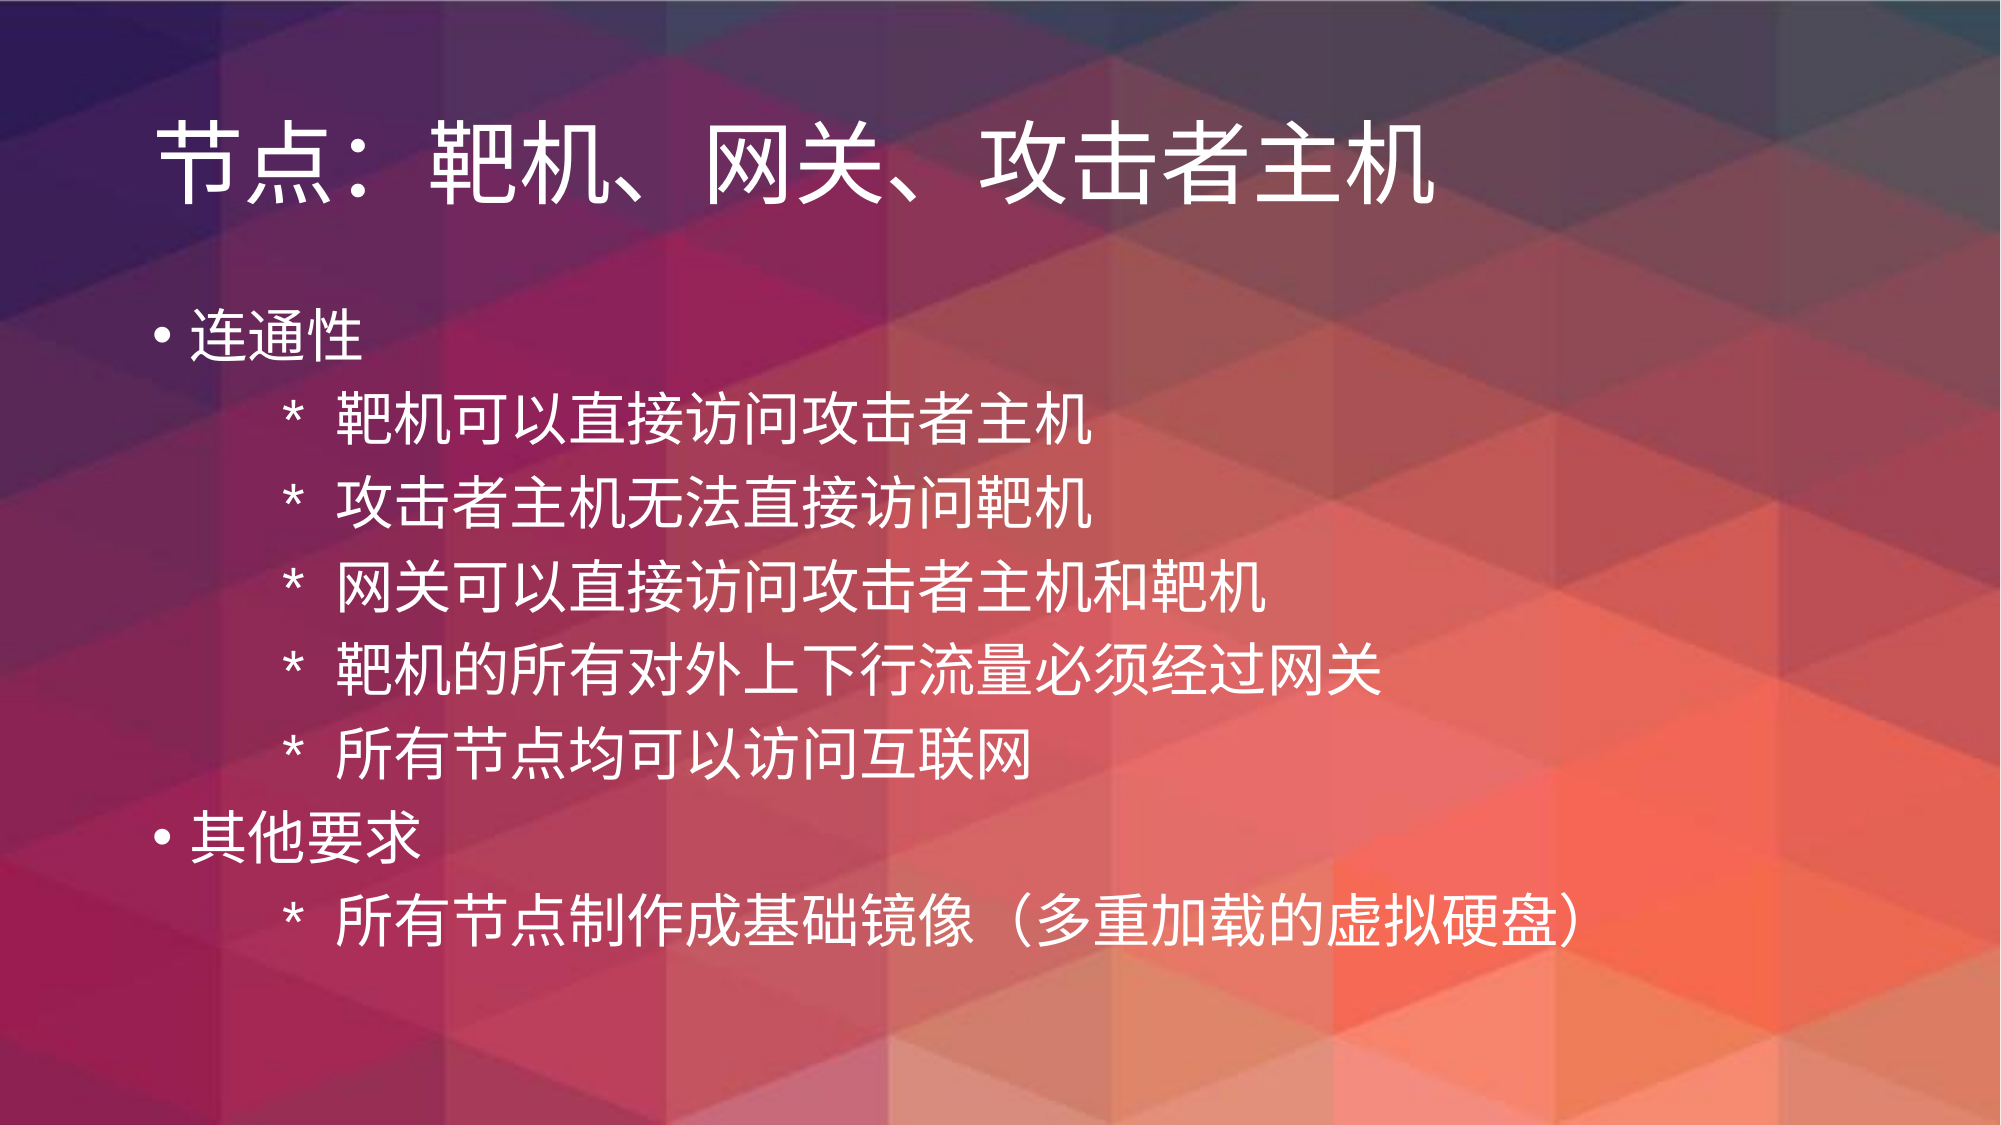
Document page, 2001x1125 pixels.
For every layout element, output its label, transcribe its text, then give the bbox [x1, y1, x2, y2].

text_box 连通性 * 靶机可以直接访问攻击者主机 * 攻击者主机无法直接访问靶机 * 网关可以直接访问攻击者主机和靶机 * 靶机的所有对外上下行流量必须经过网关 * 所有节点均可以访问互联网 其他要求 * 所有节点制作成基础镜像（多重加载的虚拟硬盘） [137, 299, 1863, 1014]
picture [0, 0, 2001, 1125]
text_box 节点：靶机、网关、攻击者主机 [137, 59, 1863, 277]
